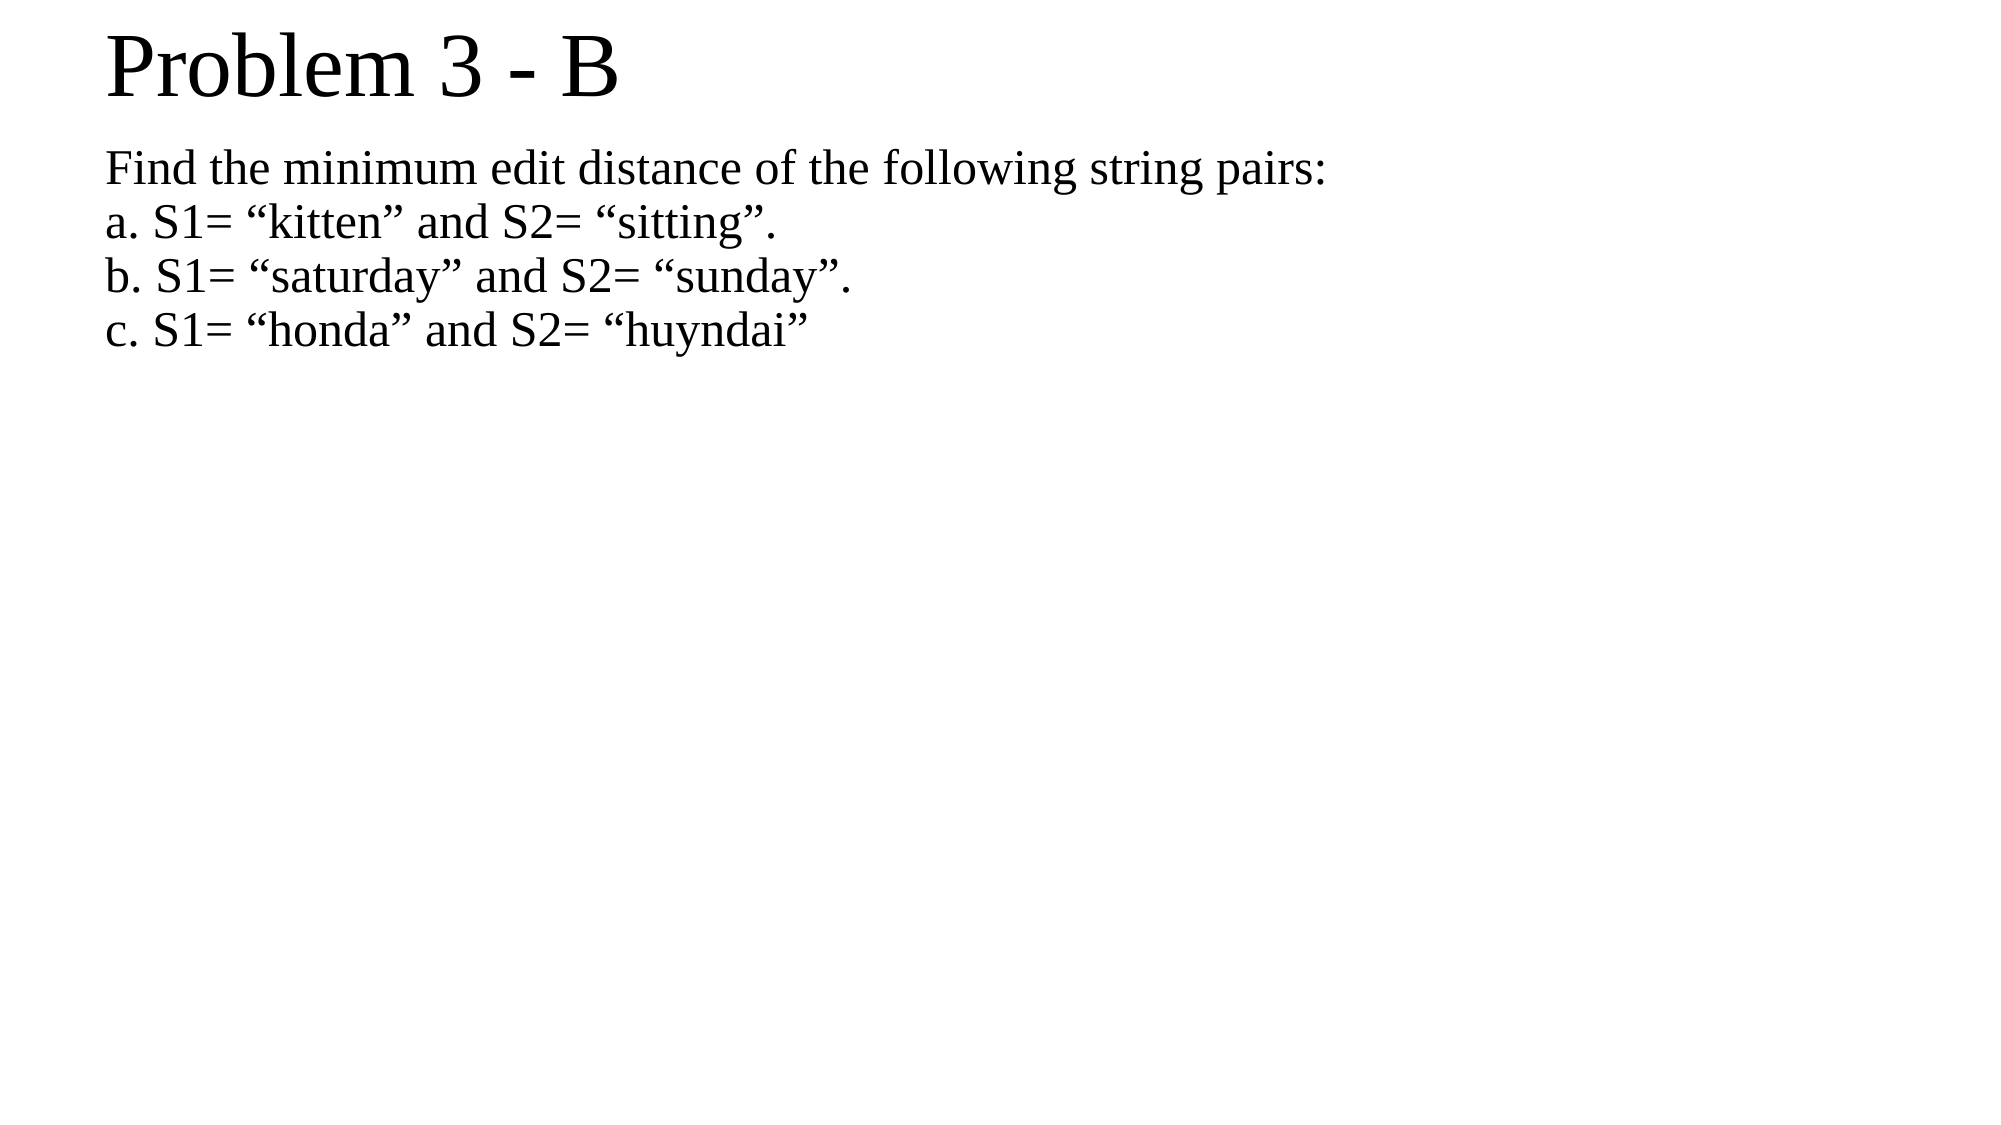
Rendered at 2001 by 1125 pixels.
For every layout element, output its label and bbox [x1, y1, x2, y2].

list [90, 133, 1816, 933]
title [90, 0, 1639, 133]
